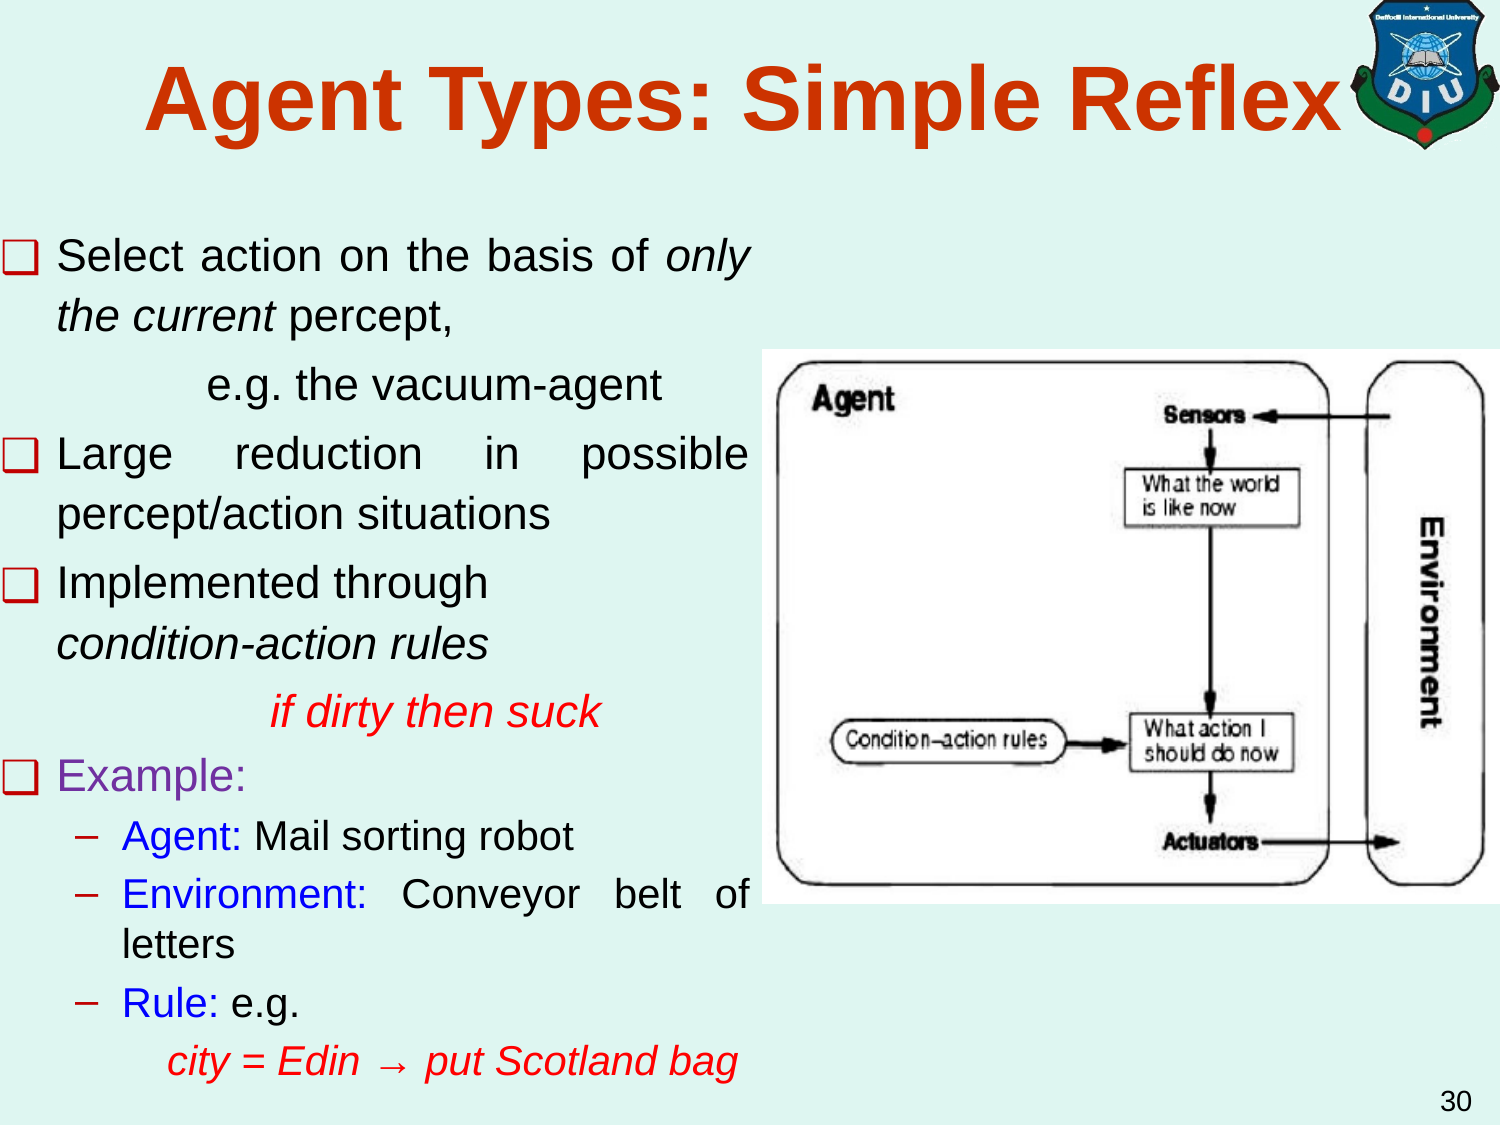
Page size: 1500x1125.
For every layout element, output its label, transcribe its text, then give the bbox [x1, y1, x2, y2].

title Agent Types: Simple Reflex [62, 0, 1425, 188]
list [762, 349, 1500, 904]
list Select action on the basis of only the current percept, e.g. the vacuum-agent Large reduction in possible percept/action situations Implemented through condition-action rules if dirty then suck Example: Agent: Mail sorting robot Environment: Conveyor belt of letters Rule: e.g. city = Edin → put Scotland bag [0, 212, 750, 1125]
text_box ‹#› [1137, 1074, 1488, 1113]
picture [1349, 0, 1500, 151]
